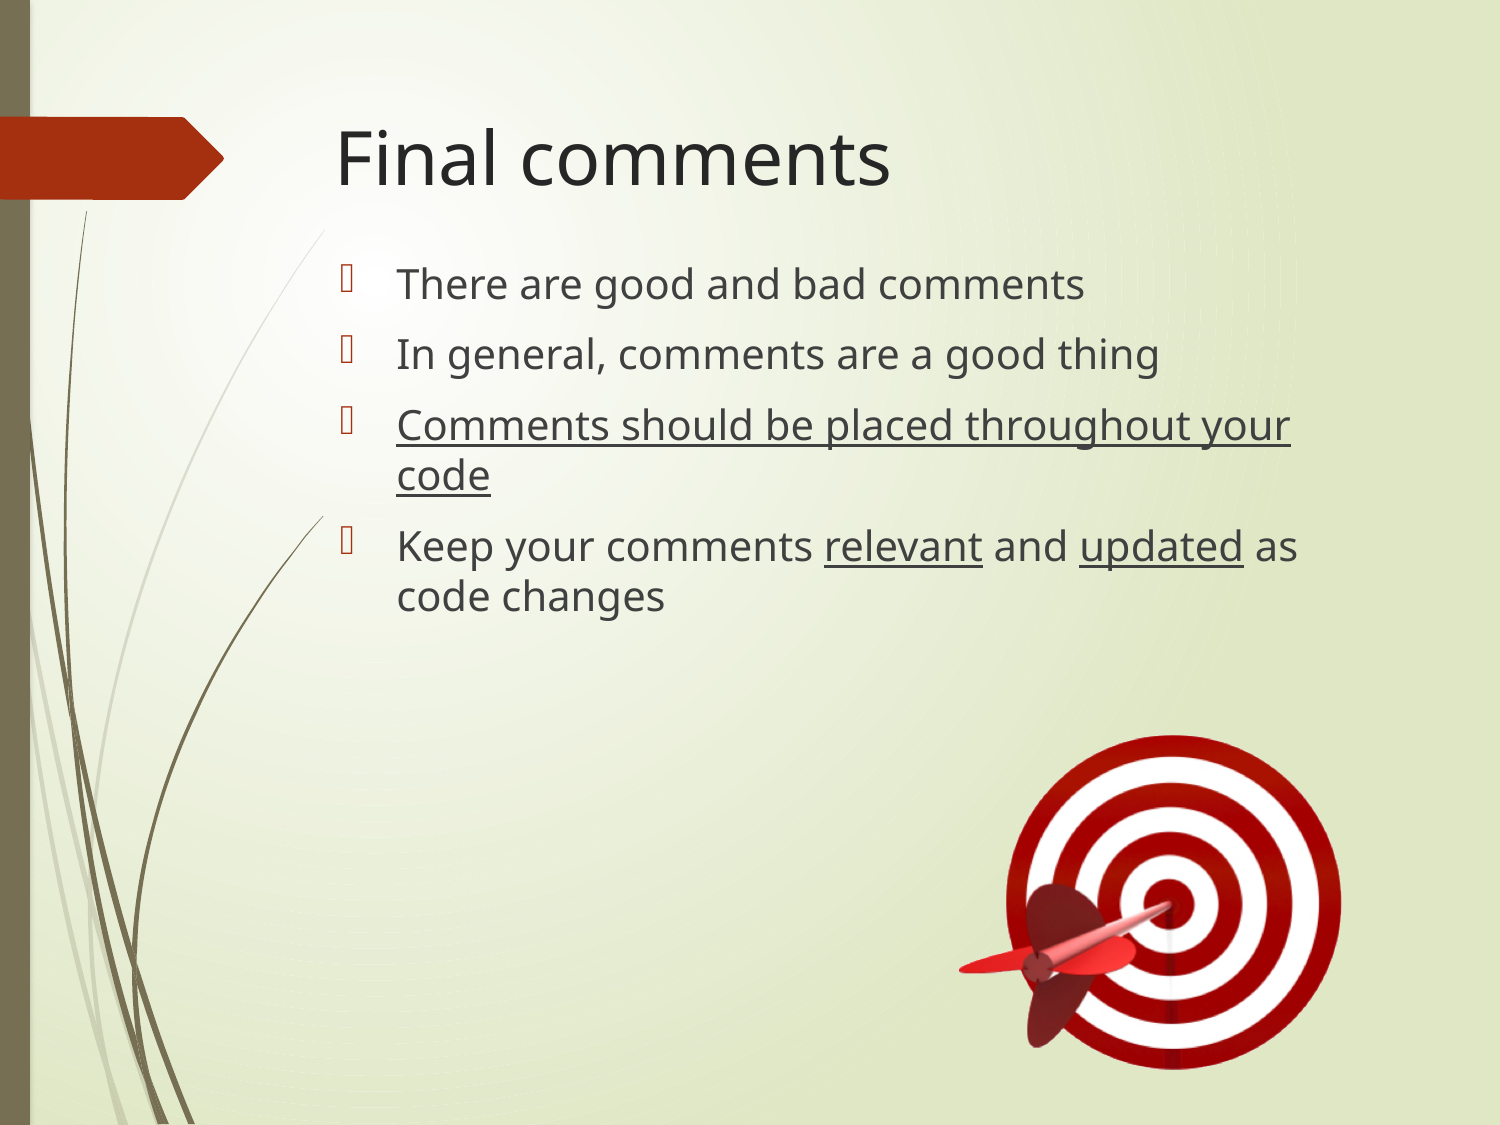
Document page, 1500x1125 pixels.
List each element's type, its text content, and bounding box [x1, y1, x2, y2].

picture [937, 712, 1409, 1086]
list There are good and bad comments In general, comments are a good thing Comments should be placed throughout your code Keep your comments relevant and updated as code changes [324, 249, 1407, 675]
title Final comments [319, 102, 1400, 313]
